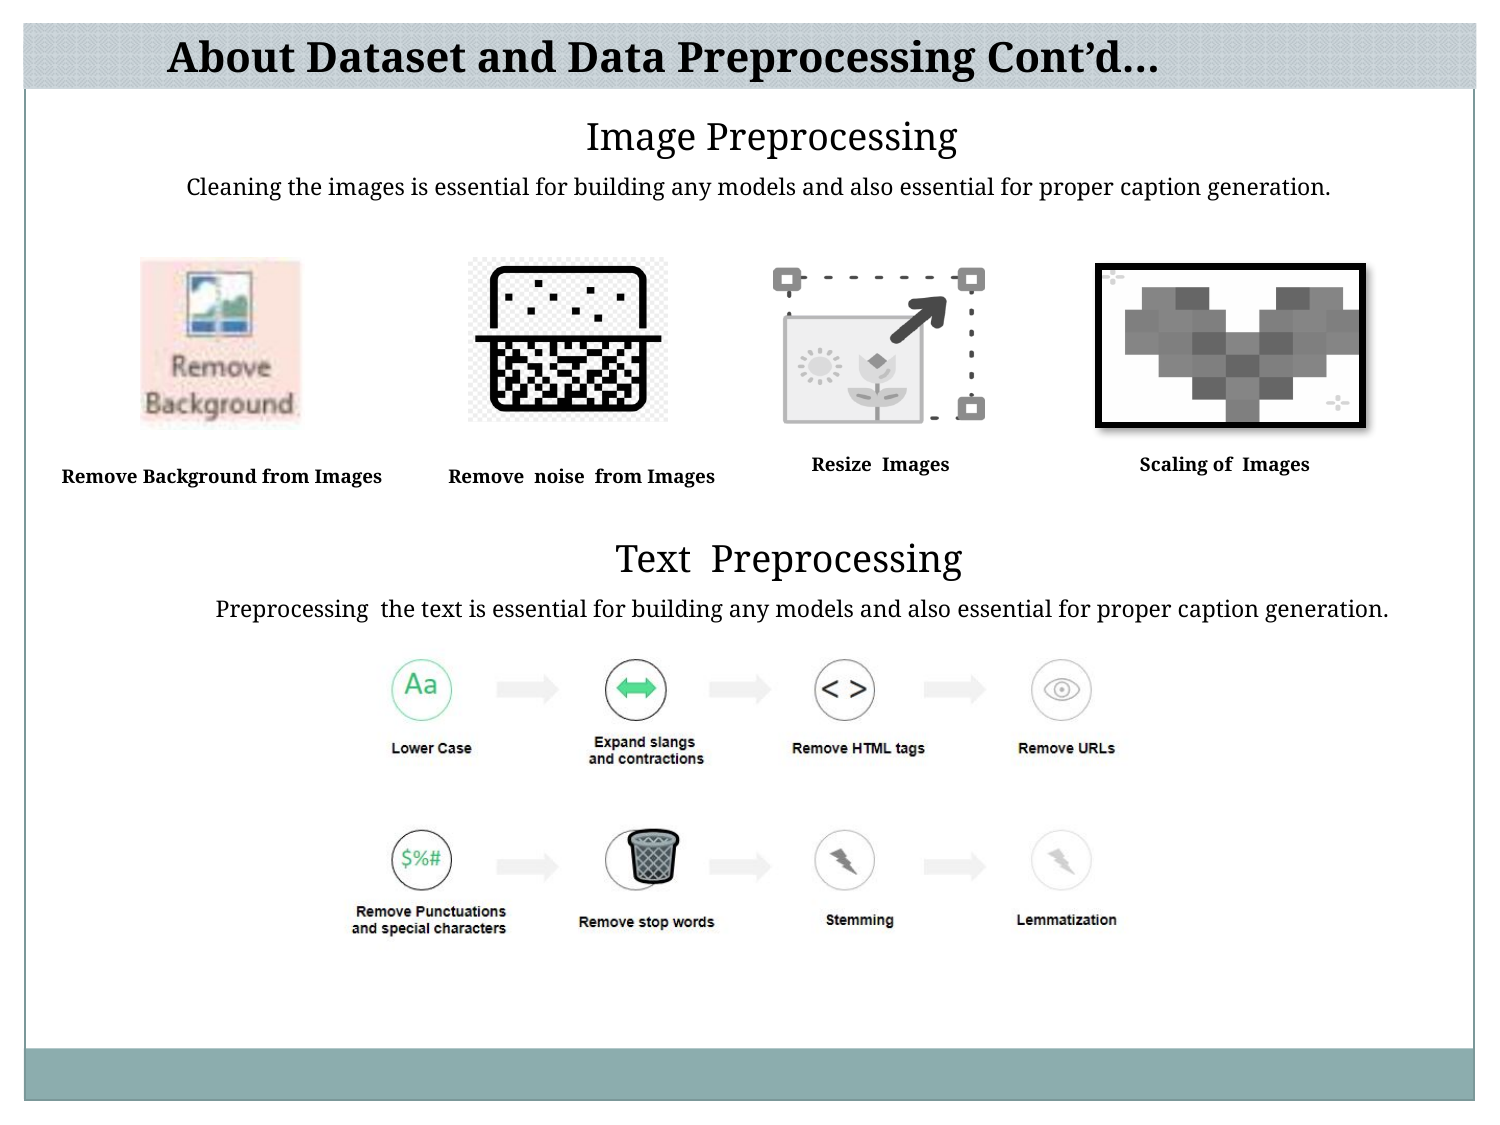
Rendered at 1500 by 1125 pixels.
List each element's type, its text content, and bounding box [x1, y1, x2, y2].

picture [1101, 269, 1360, 423]
text_box About Dataset and Data Preprocessing Cont’d… [23, 23, 1477, 89]
text_box Resize Images [796, 445, 973, 483]
text_box Remove noise from Images [433, 457, 739, 495]
text_box Image Preprocessing Cleaning the images is essential for building any models and also essential for proper caption generation. [35, 105, 1477, 211]
text_box Text Preprocessing Preprocessing the text is essential for building any models and also essential for proper caption generation. [35, 527, 1477, 633]
picture [773, 257, 985, 434]
picture [327, 632, 1150, 970]
text_box Remove Background from Images [46, 457, 422, 495]
picture [468, 257, 668, 423]
picture [140, 257, 305, 430]
text_box Scaling of Images [1124, 445, 1336, 483]
